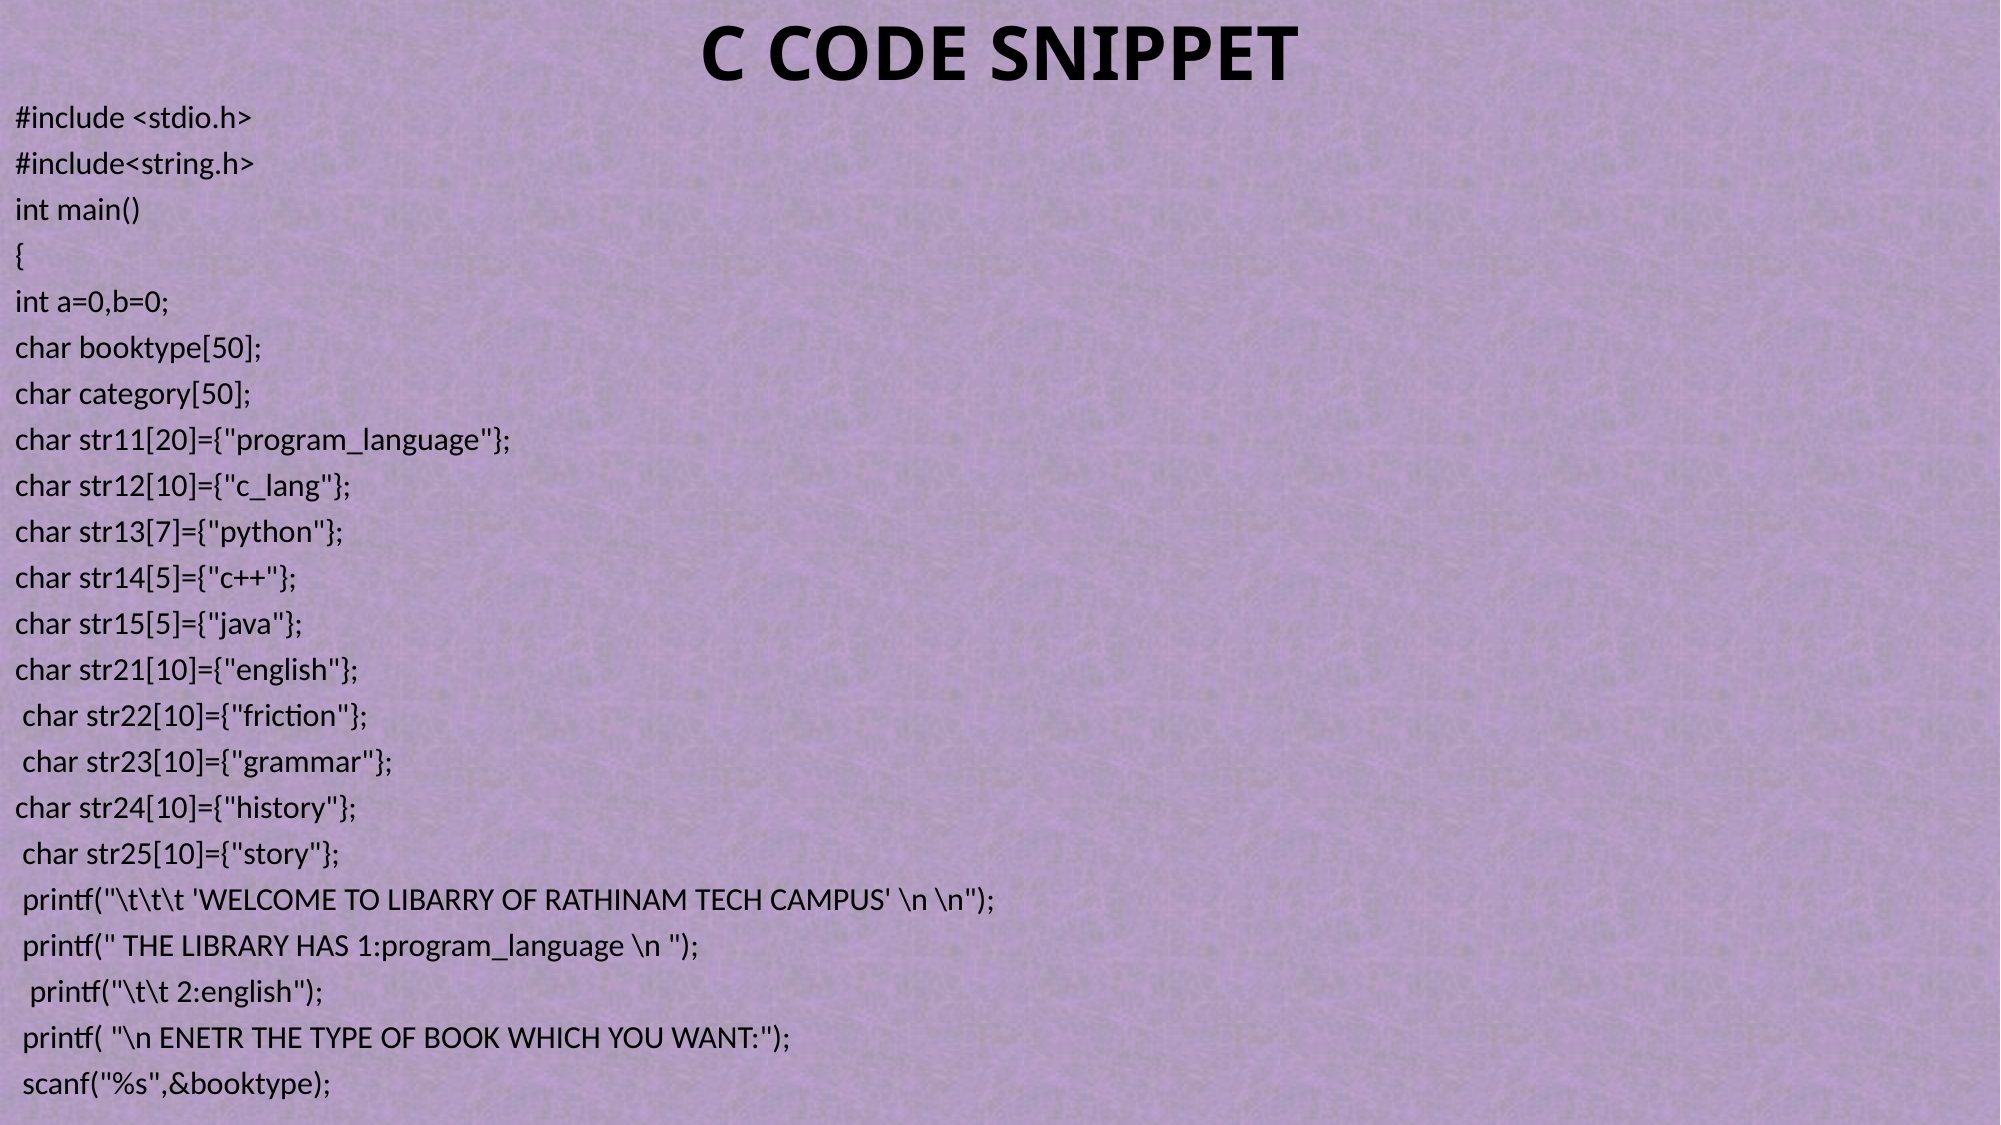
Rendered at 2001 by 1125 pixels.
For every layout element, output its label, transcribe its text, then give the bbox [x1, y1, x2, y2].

list #include <stdio.h> #include<string.h> int main() { int a=0,b=0; char booktype[50]; char category[50]; char str11[20]={"program_language"}; char str12[10]={"c_lang"}; char str13[7]={"python"}; char str14[5]={"c++"}; char str15[5]={"java"}; char str21[10]={"english"}; char str22[10]={"friction"}; char str23[10]={"grammar"}; char str24[10]={"history"}; char str25[10]={"story"}; printf("\t\t\t 'WELCOME TO LIBARRY OF RATHINAM TECH CAMPUS' \n \n"); printf(" THE LIBRARY HAS 1:program_language \n "); printf("\t\t 2:english"); printf( "\n ENETR THE TYPE OF BOOK WHICH YOU WANT:"); scanf("%s",&booktype); [0, 93, 2000, 1125]
title C CODE SNIPPET [137, 0, 1863, 93]
